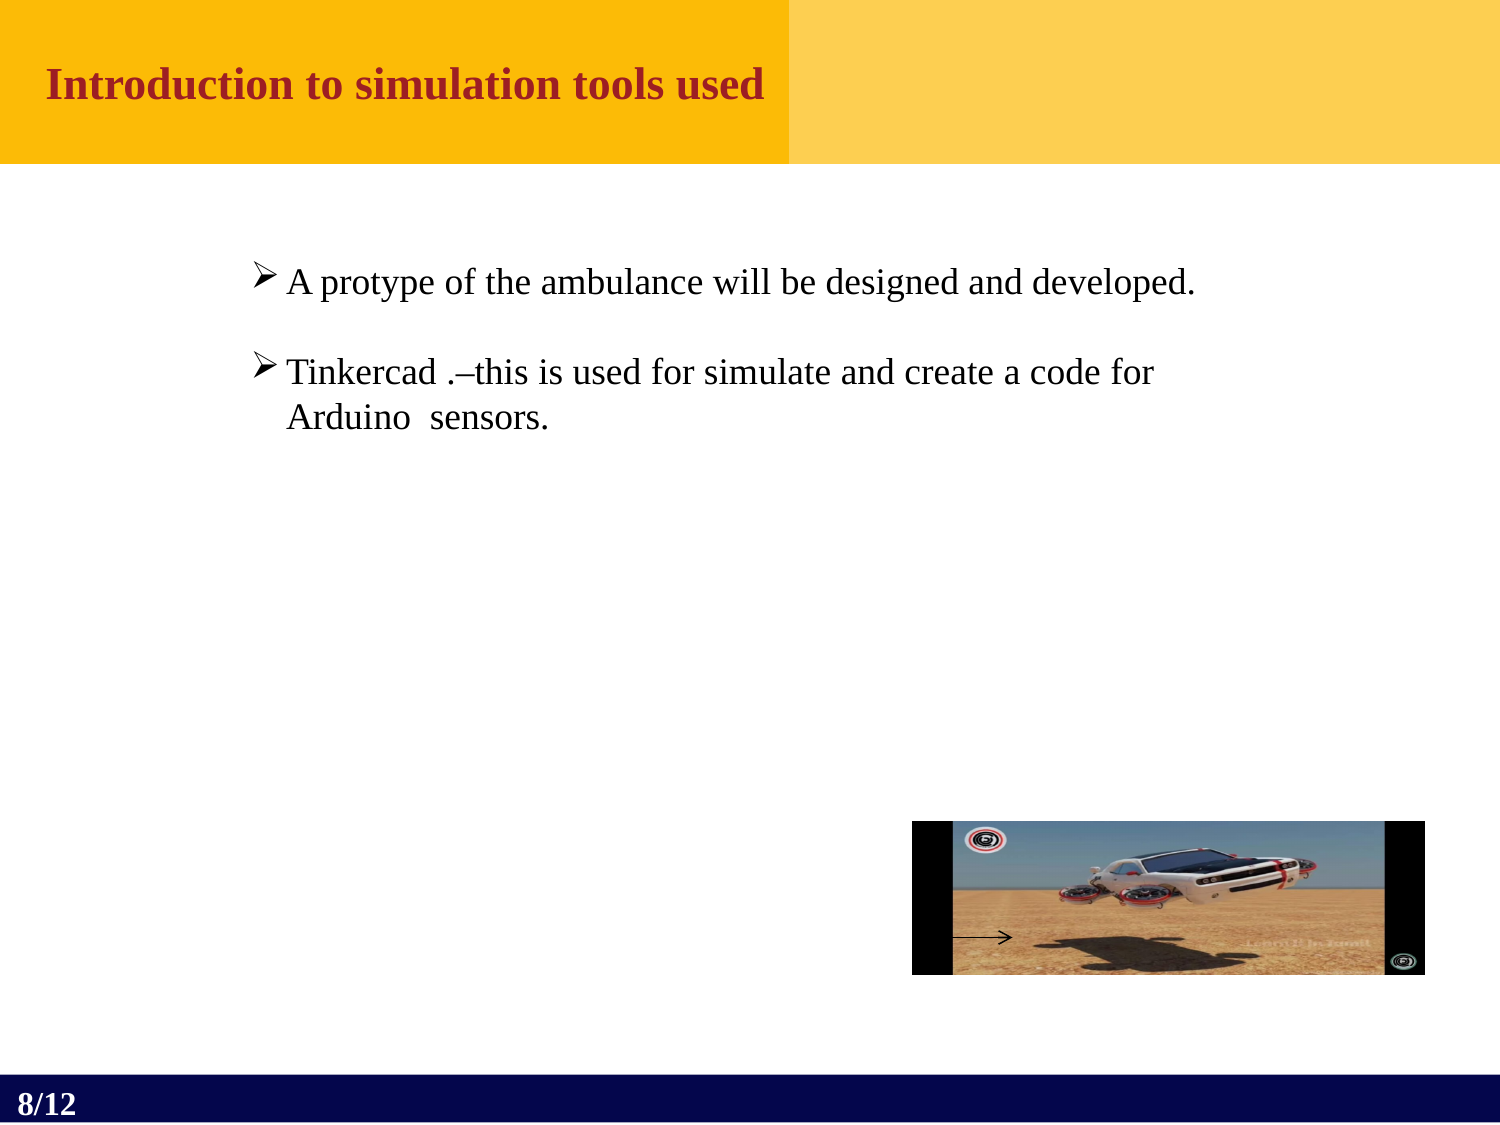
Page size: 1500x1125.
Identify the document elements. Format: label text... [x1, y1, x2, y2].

text_box [92, 1074, 1500, 1123]
text_box Introduction to simulation tools used [2, 45, 809, 116]
text_box [0, 0, 787, 163]
text_box 8/12 [2, 1074, 92, 1125]
text_box [787, 0, 1500, 163]
picture [912, 821, 1425, 975]
text_box A protype of the ambulance will be designed and developed. Tinkercad .–this is used for simulate and create a code for Arduino sensors. [235, 249, 1224, 760]
